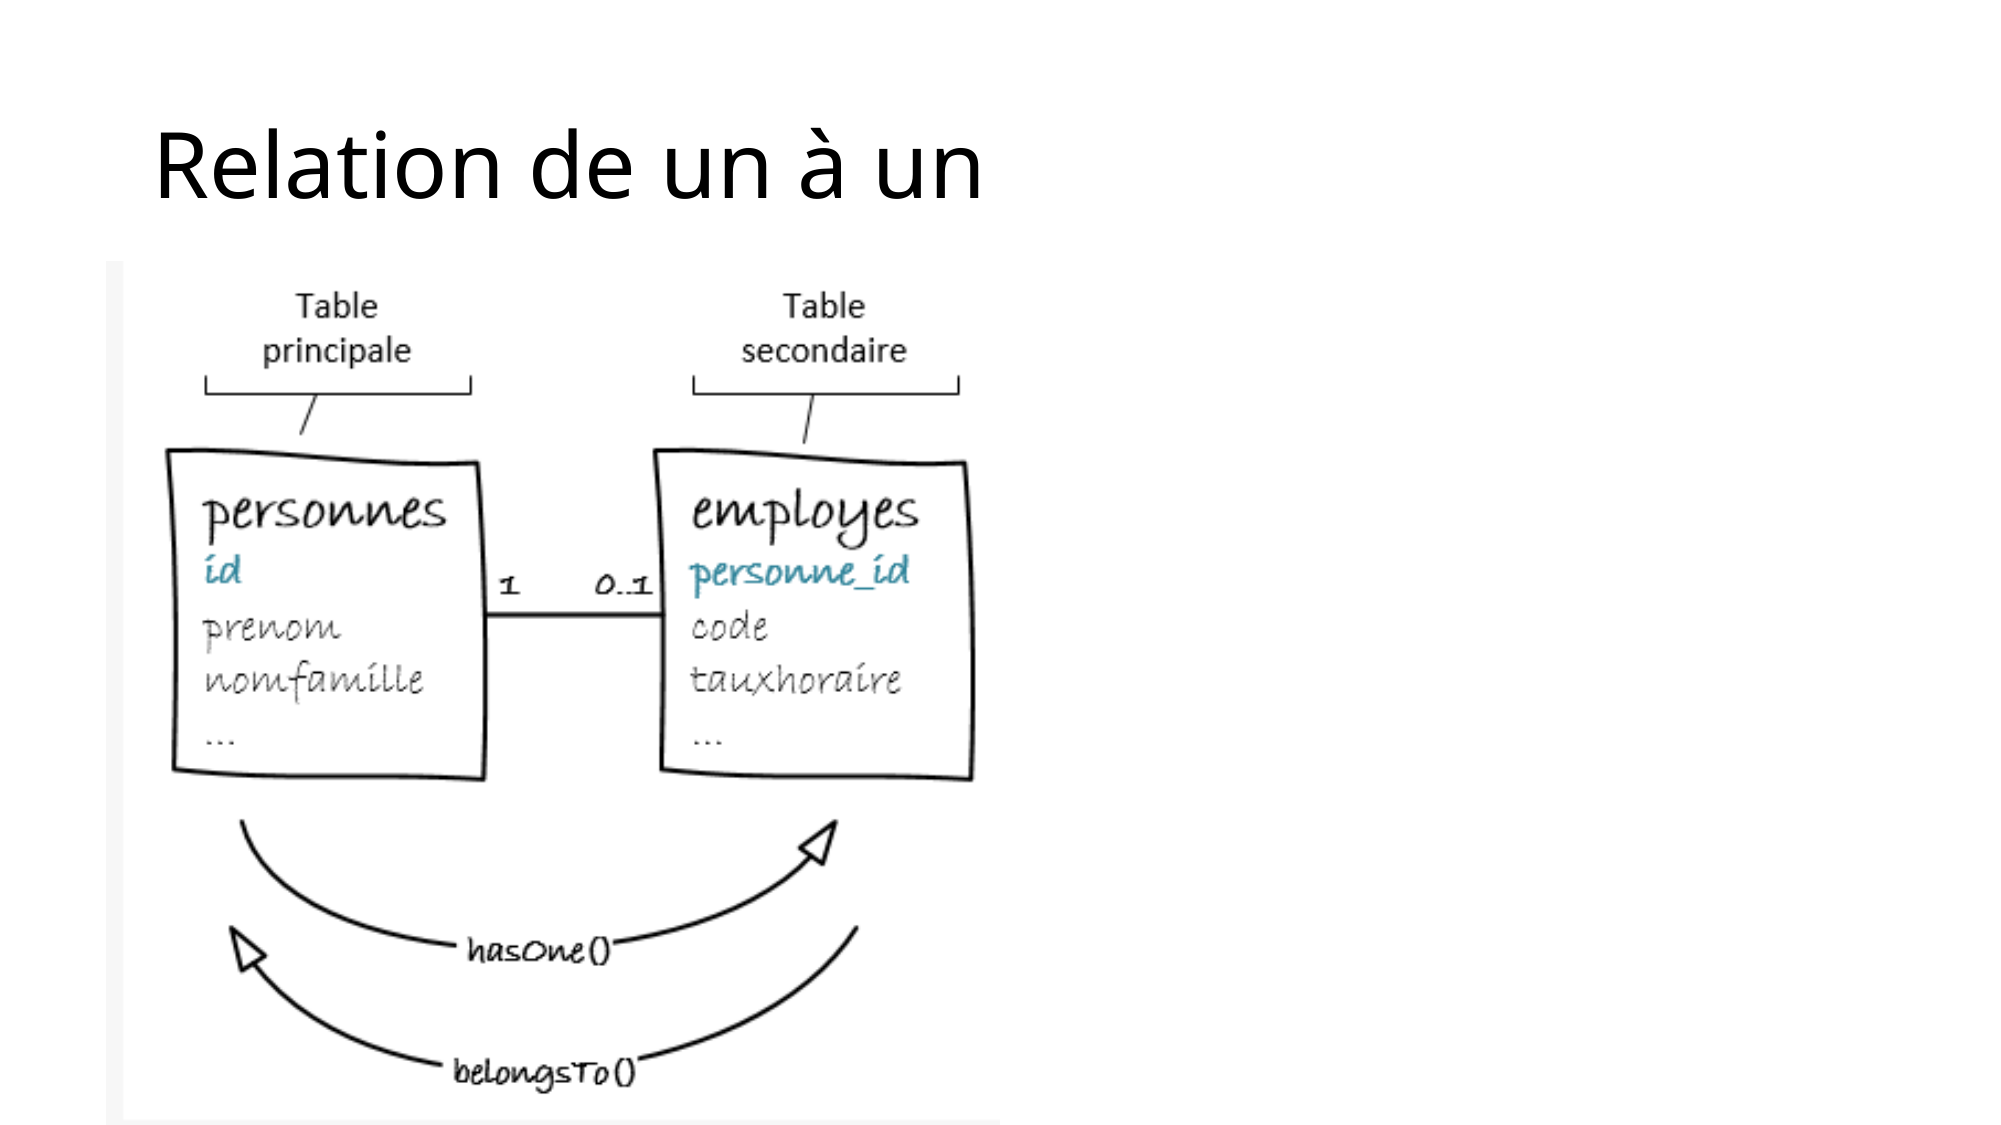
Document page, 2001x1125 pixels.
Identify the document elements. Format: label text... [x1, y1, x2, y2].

picture [106, 261, 1000, 1125]
title Relation de un à un [137, 59, 1863, 278]
